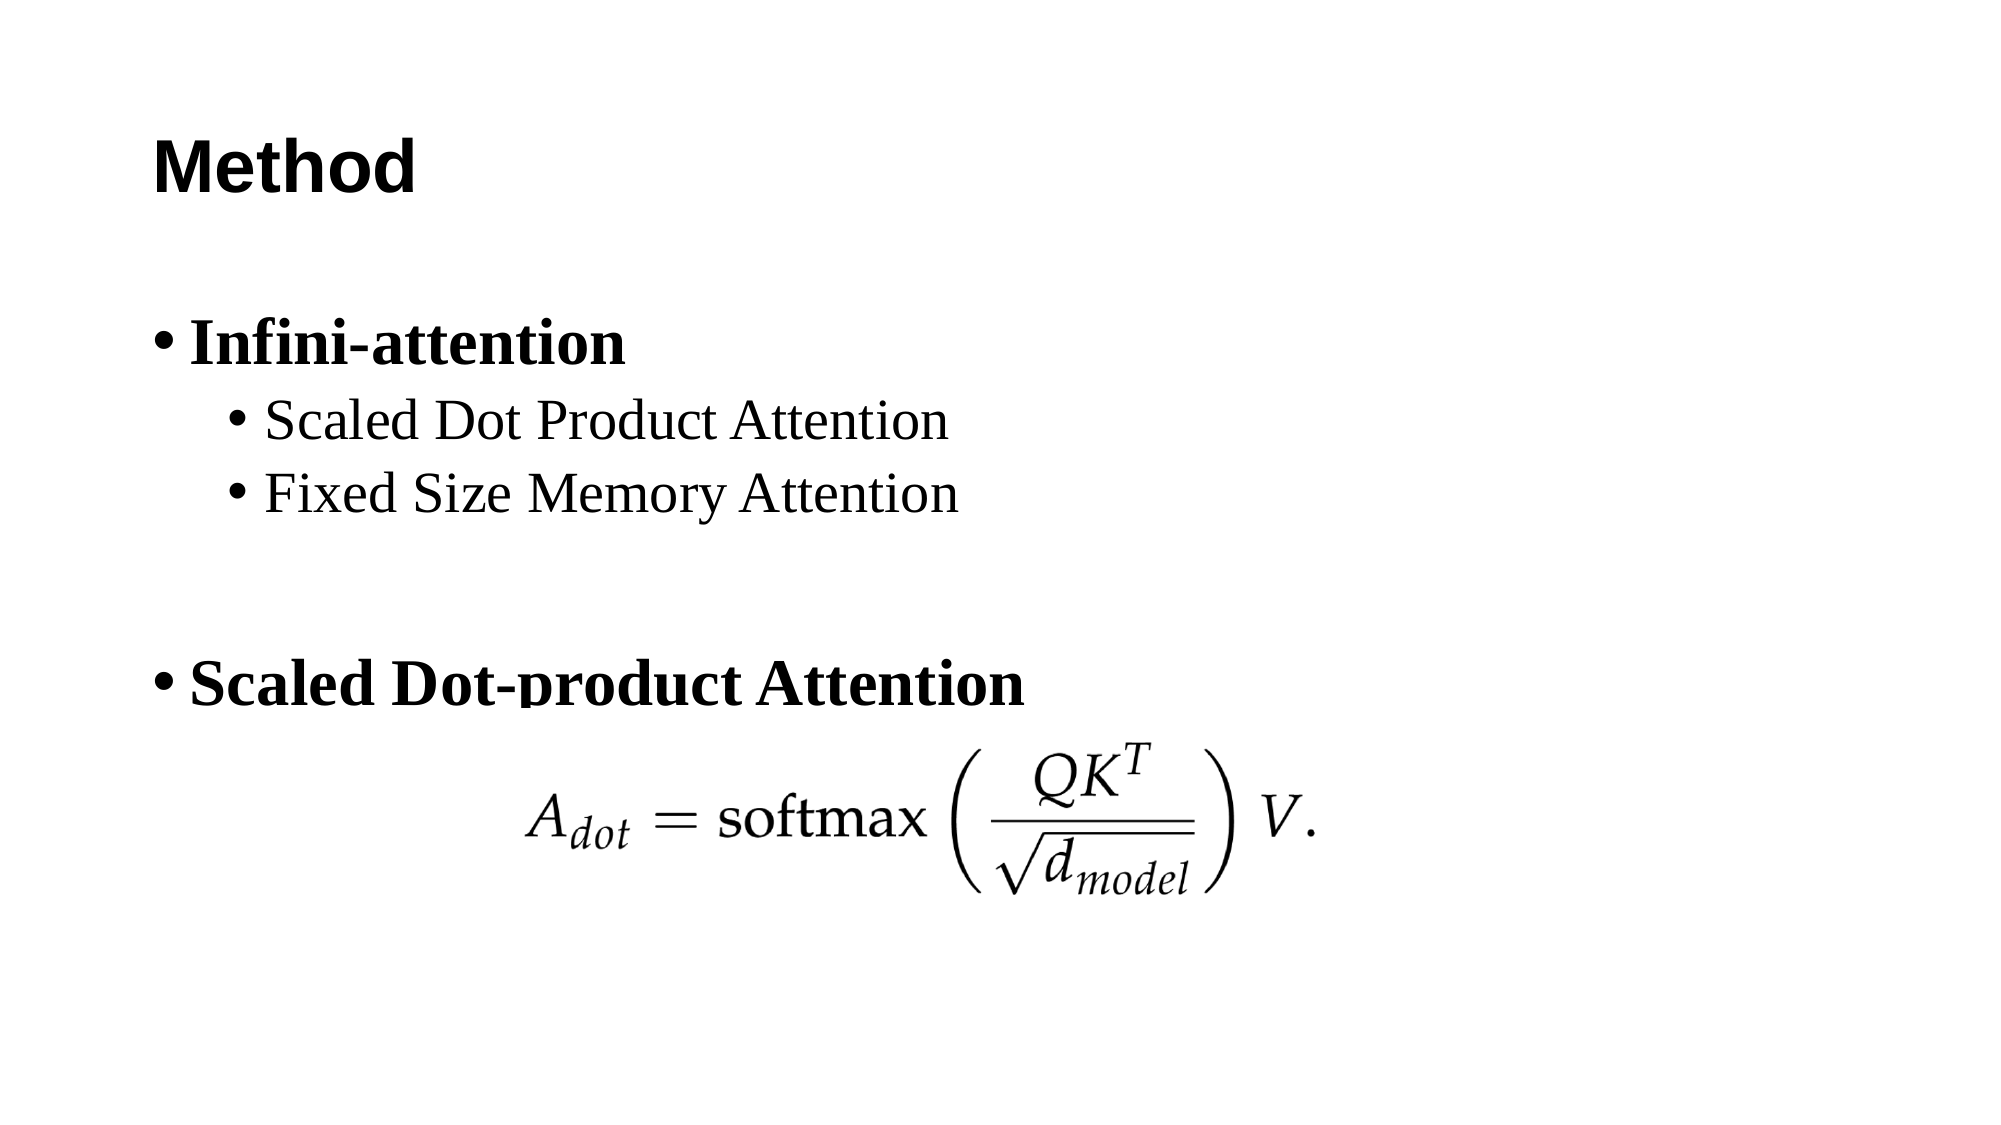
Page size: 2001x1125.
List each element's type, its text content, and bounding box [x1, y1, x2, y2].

title Method [137, 59, 1863, 278]
picture [505, 707, 1350, 937]
list Infini-attention Scaled Dot Product Attention Fixed Size Memory Attention Scaled Dot-product Attention [137, 299, 1863, 1014]
